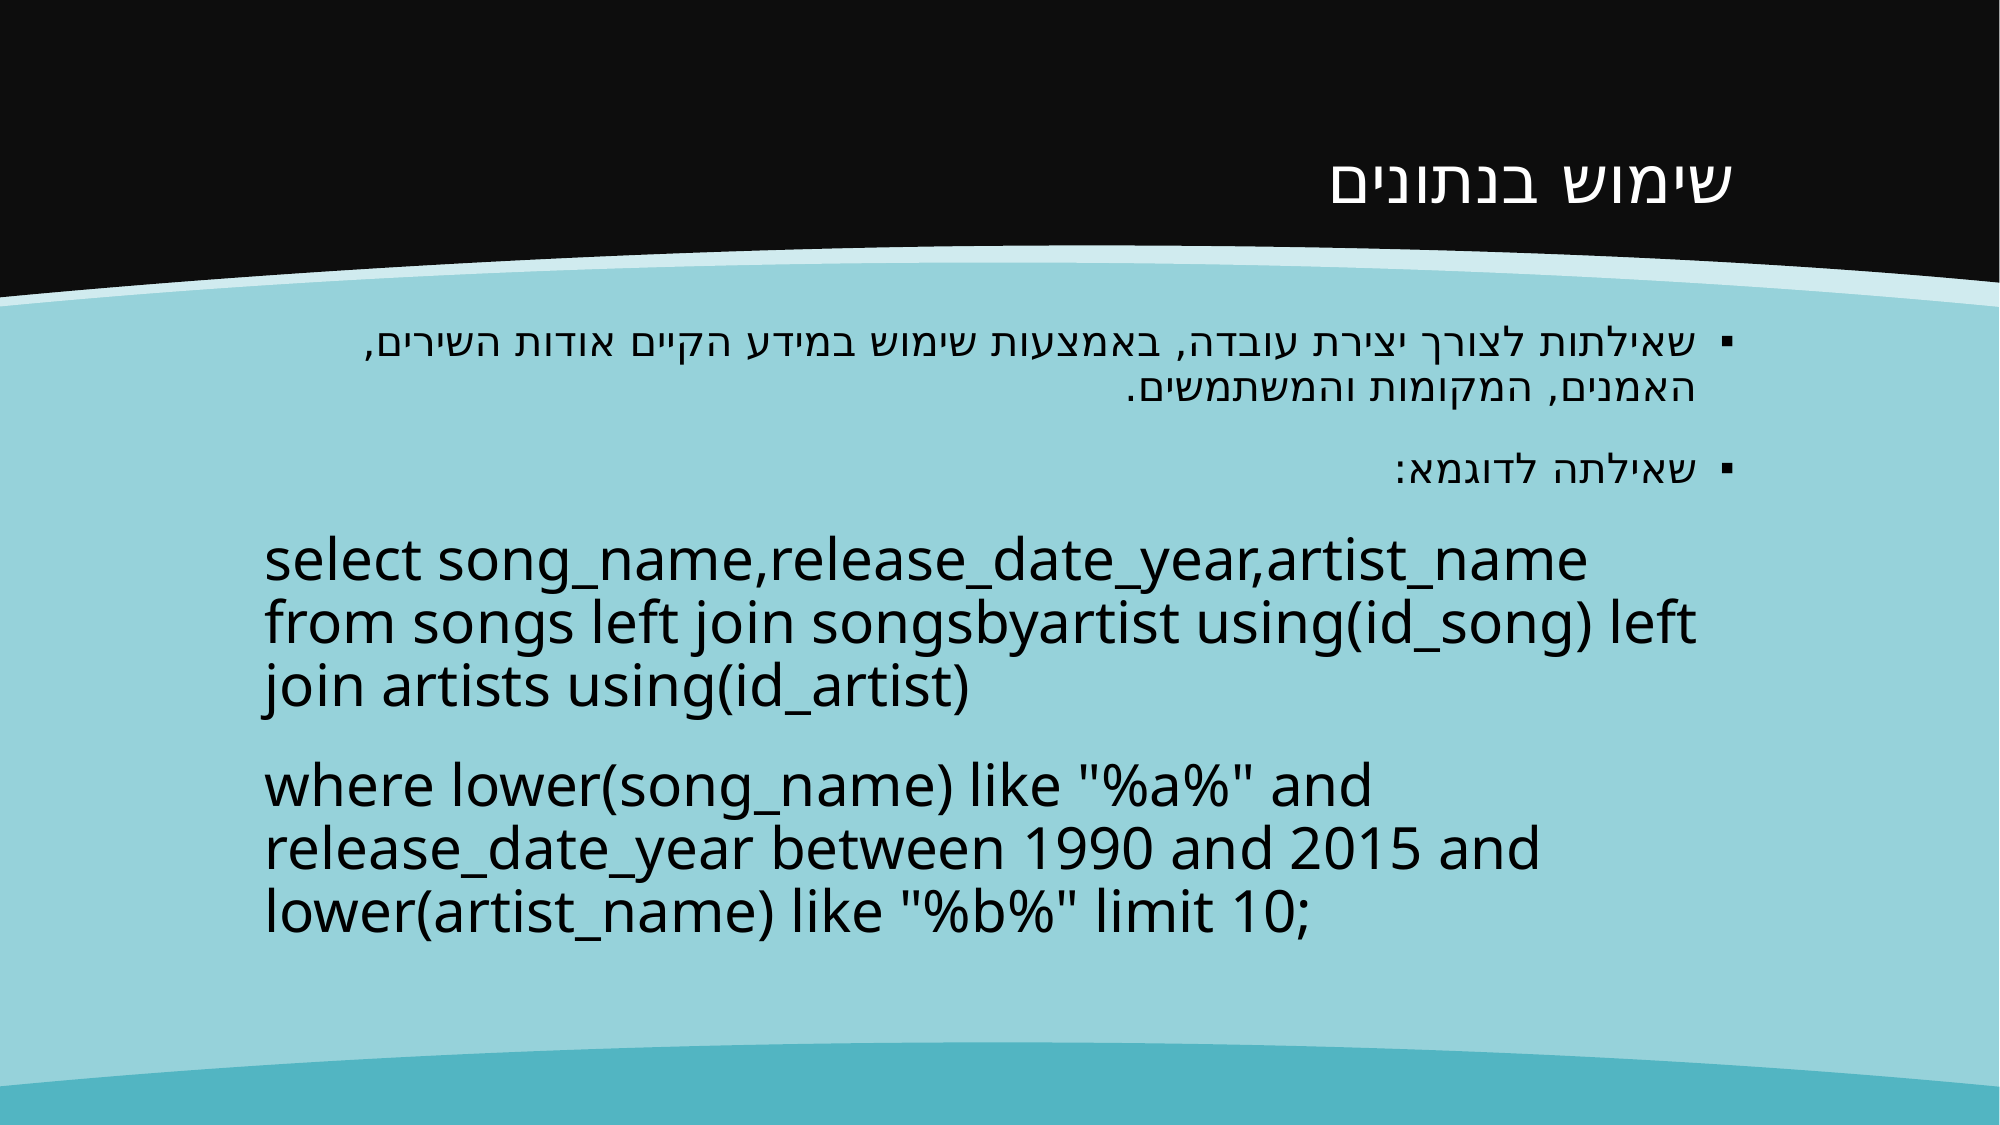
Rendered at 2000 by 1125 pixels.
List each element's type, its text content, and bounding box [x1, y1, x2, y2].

title שימוש בנתונים [249, 45, 1750, 225]
list שאילתות לצורך יצירת עובדה, באמצעות שימוש במידע הקיים אודות השירים, האמנים, המקומות והמשתמשים. שאילתה לדוגמא: select song_name,release_date_year,artist_name from songs left join songsbyartist using(id_song) left join artists using(id_artist) where lower(song_name) like "%a%" and release_date_year between 1990 and 2015 and lower(artist_name) like "%b%" limit 10; [249, 312, 1750, 1013]
